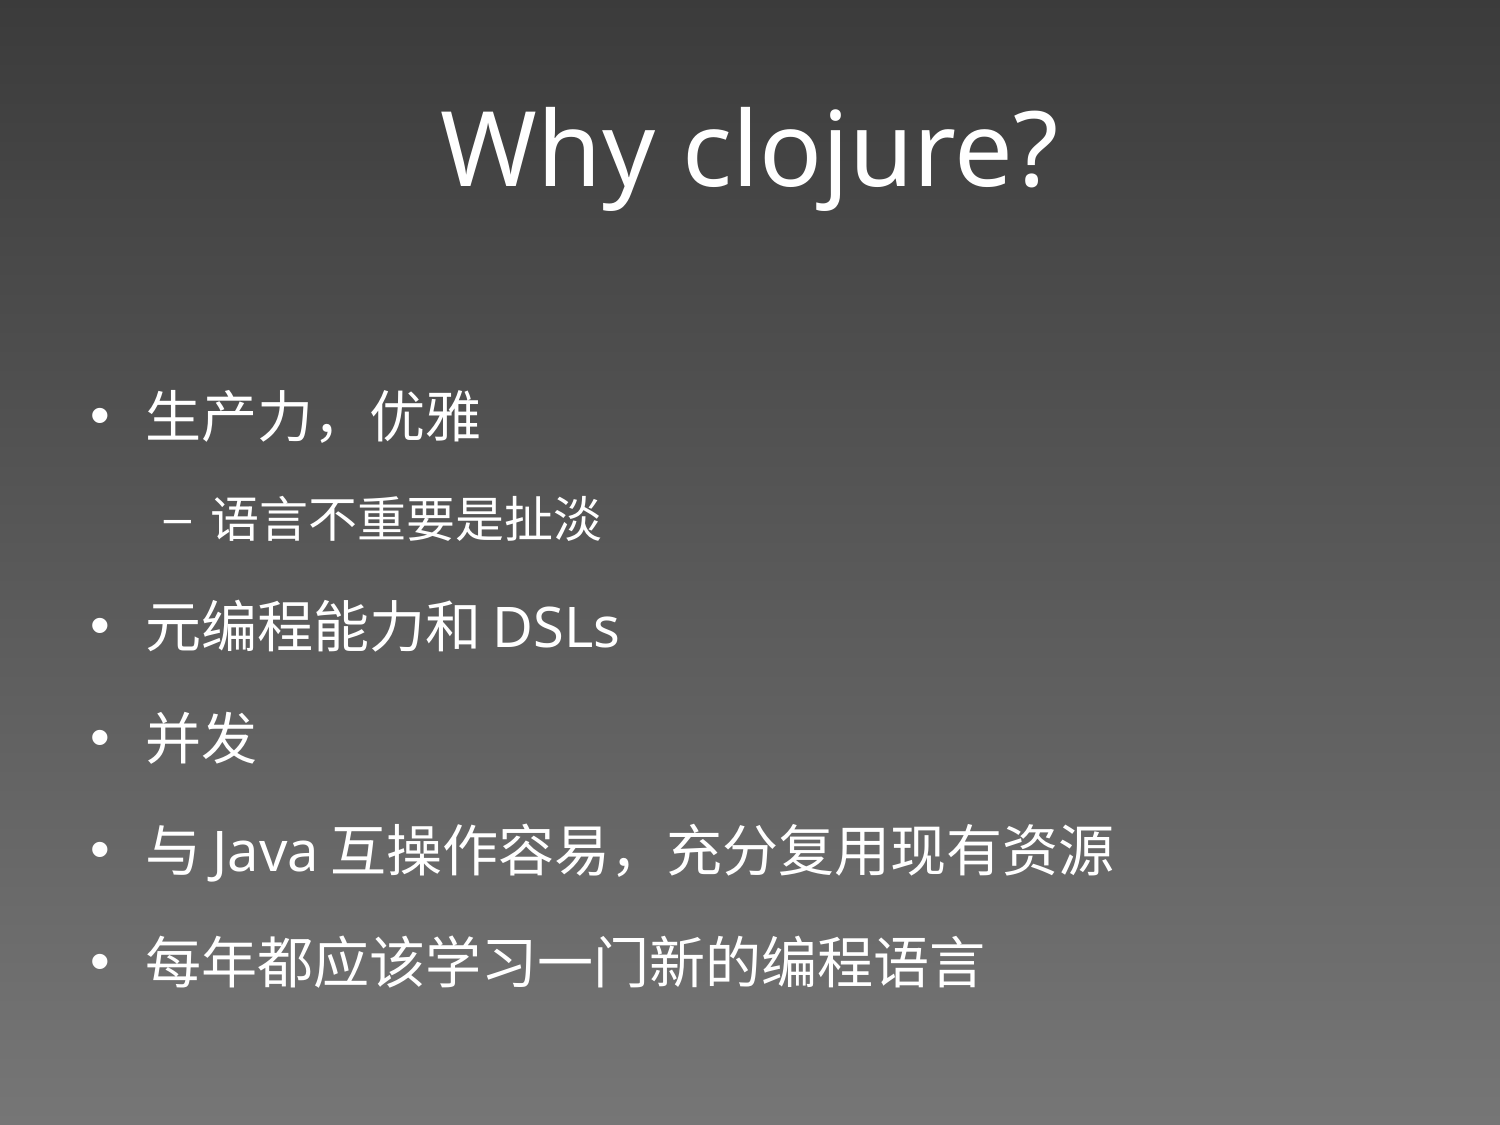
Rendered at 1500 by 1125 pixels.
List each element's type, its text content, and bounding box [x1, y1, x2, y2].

list 生产力，优雅 语言不重要是扯淡 元编程能力和DSLs 并发 与Java互操作容易，充分复用现有资源 每年都应该学习一门新的编程语言 [75, 262, 1425, 1005]
title Why clojure? [75, 75, 1425, 262]
